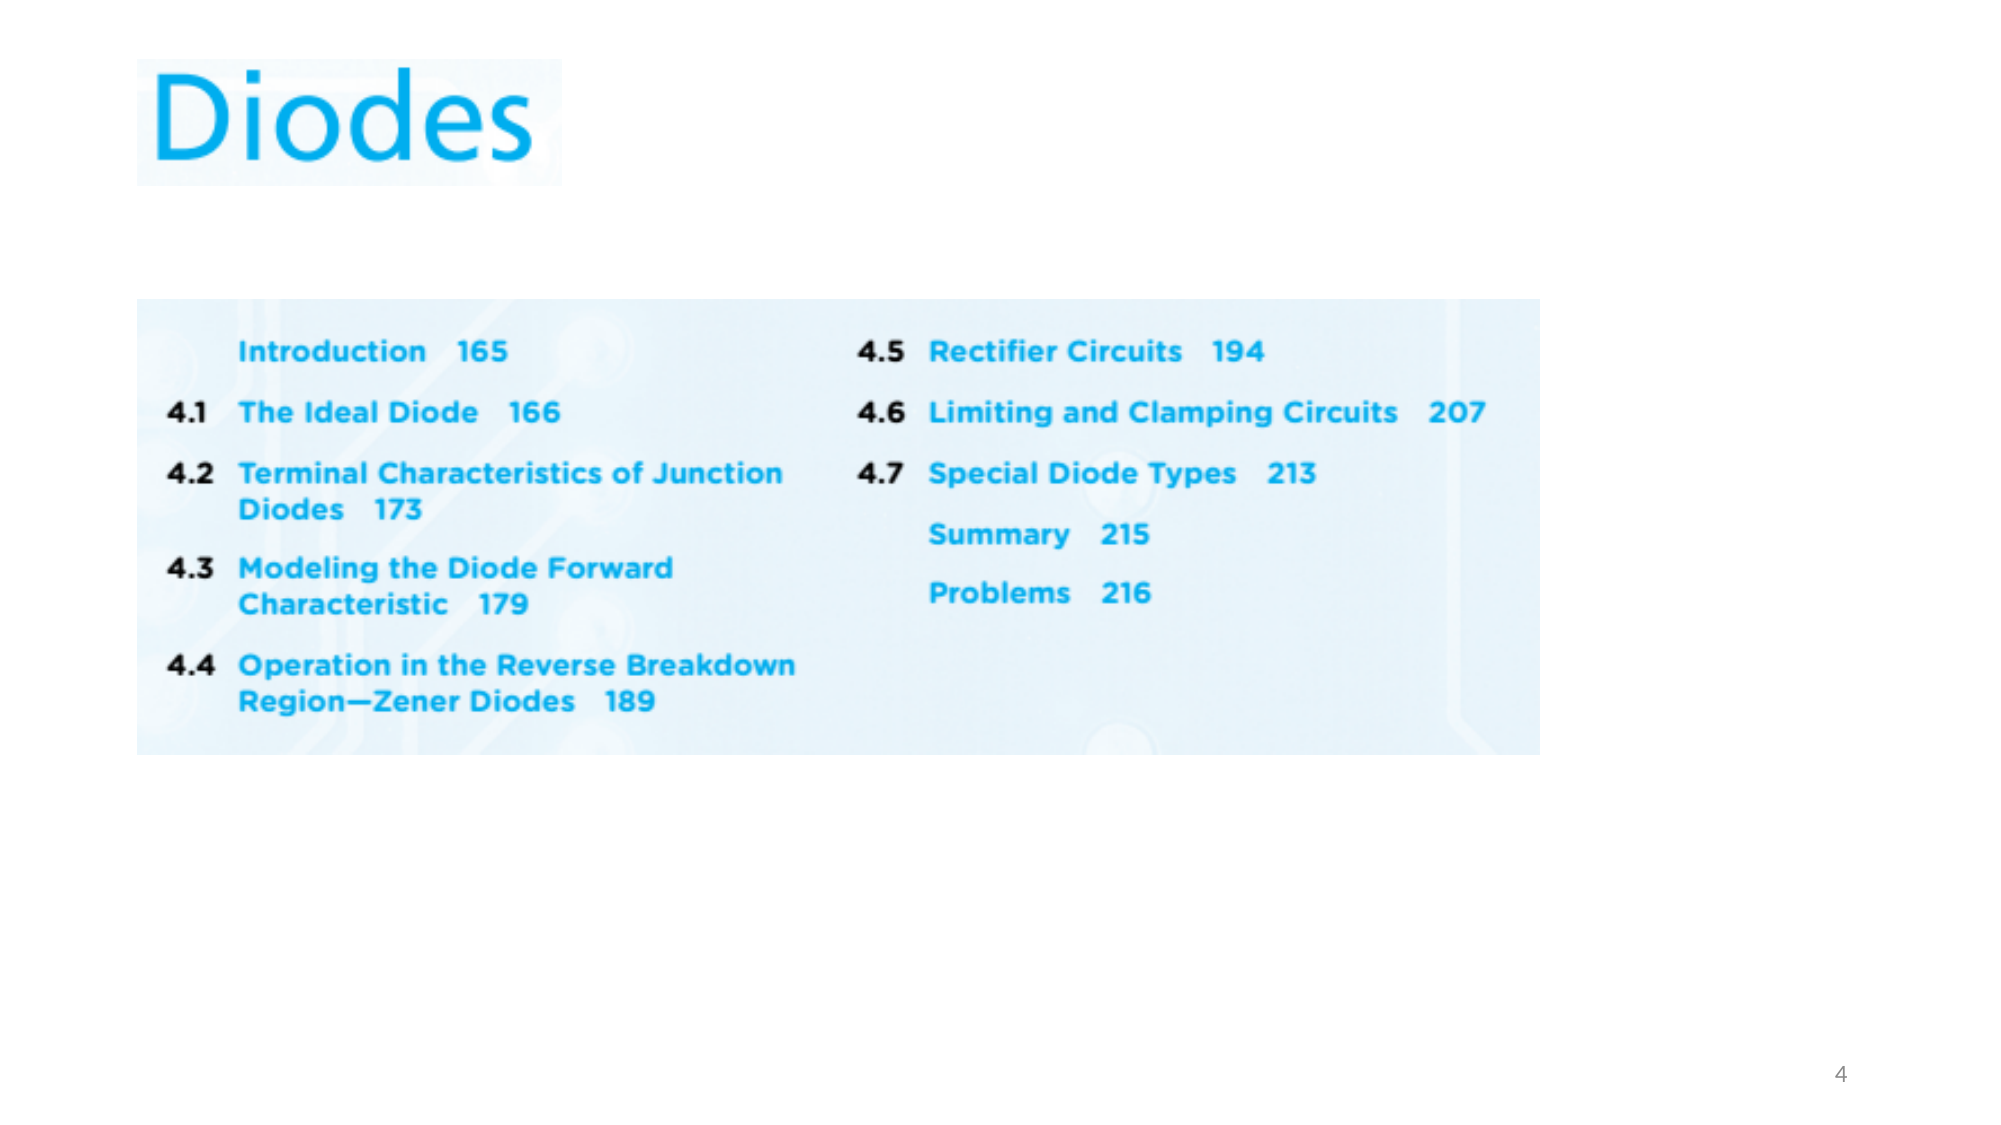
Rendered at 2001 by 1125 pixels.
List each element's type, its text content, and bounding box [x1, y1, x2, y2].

picture [137, 59, 562, 186]
picture [137, 299, 1540, 755]
slide_number 4 [1412, 1042, 1863, 1103]
